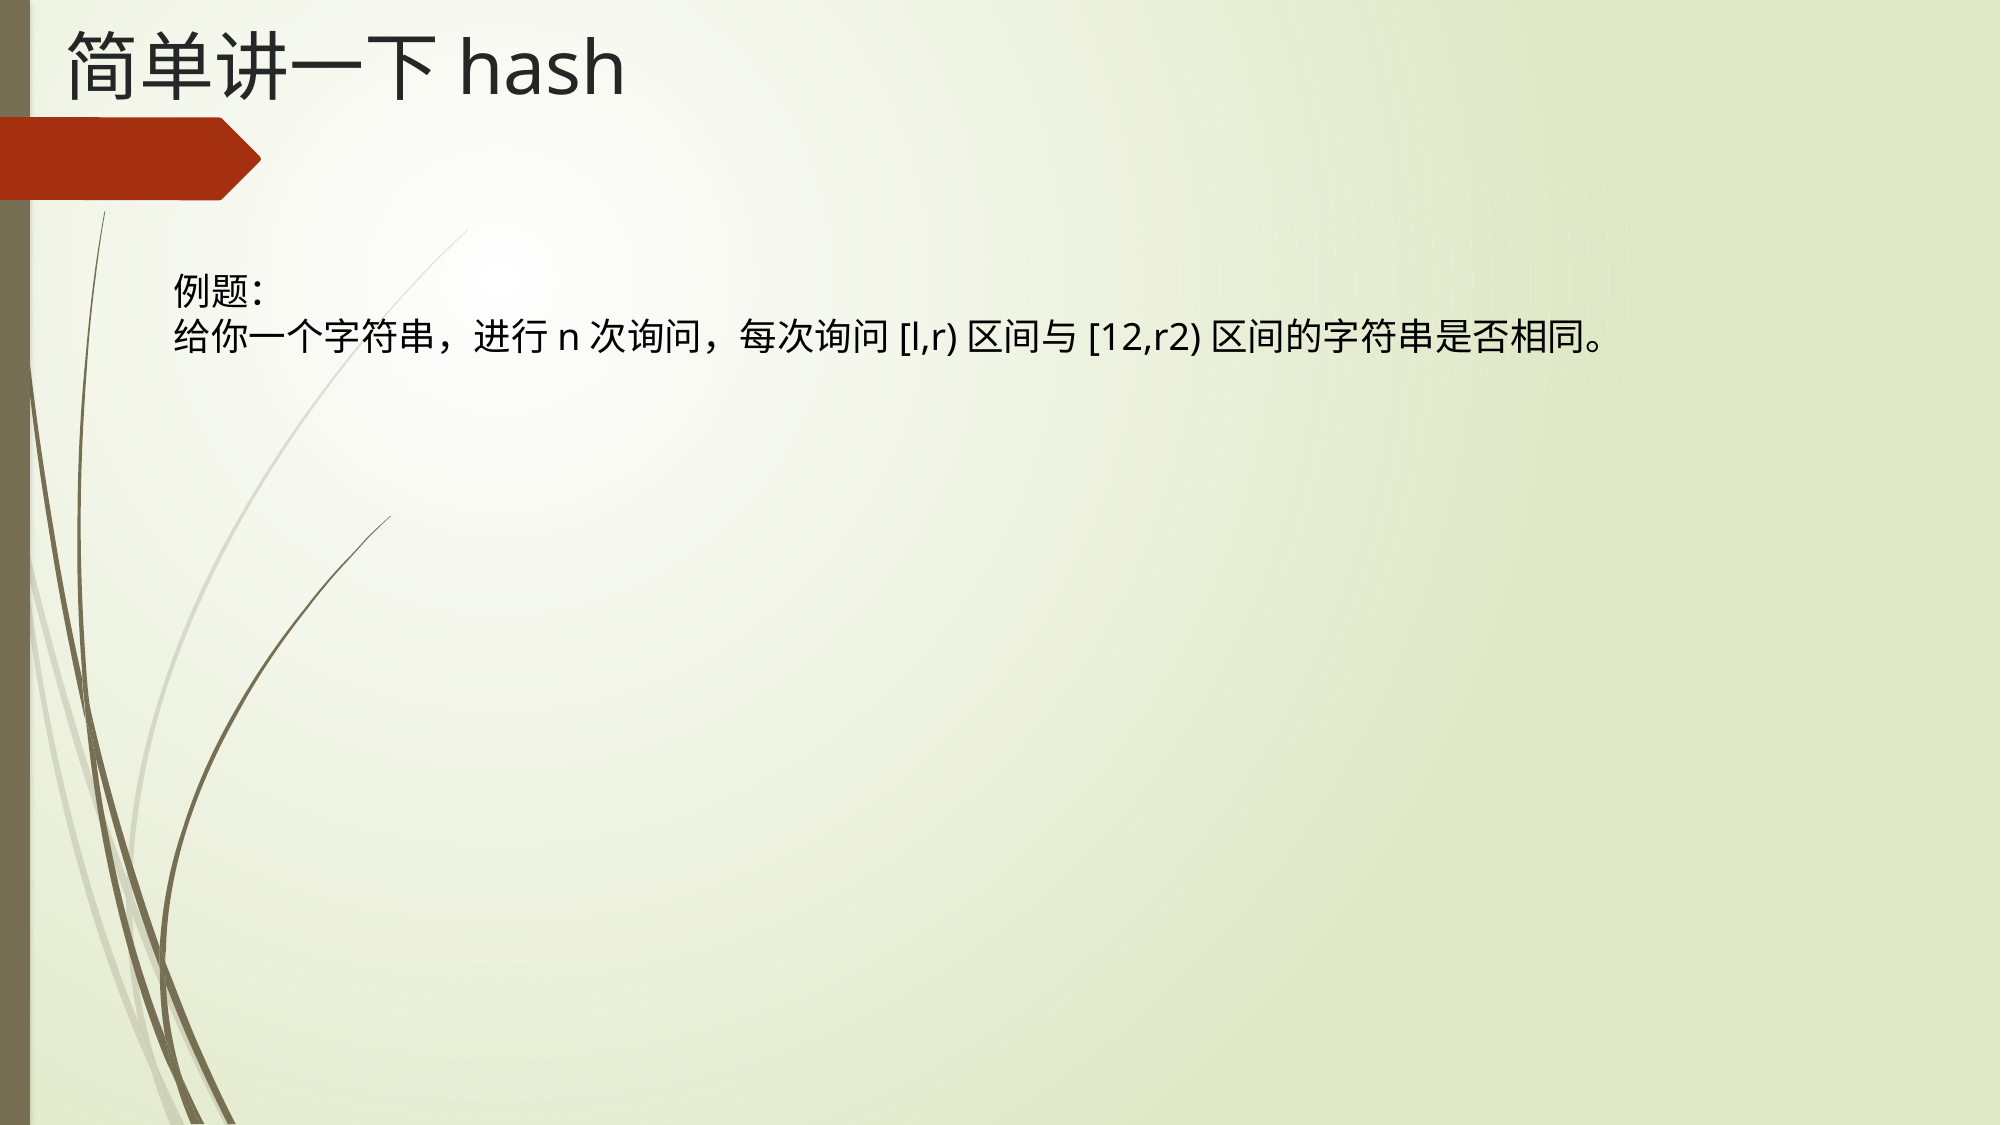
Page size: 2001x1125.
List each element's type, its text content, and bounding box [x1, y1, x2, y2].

text_box 例题： 给你一个字符串，进行n次询问，每次询问[l,r)区间与[12,r2)区间的字符串是否相同。 [158, 260, 1860, 366]
title 简单讲一下hash [49, 12, 1512, 223]
